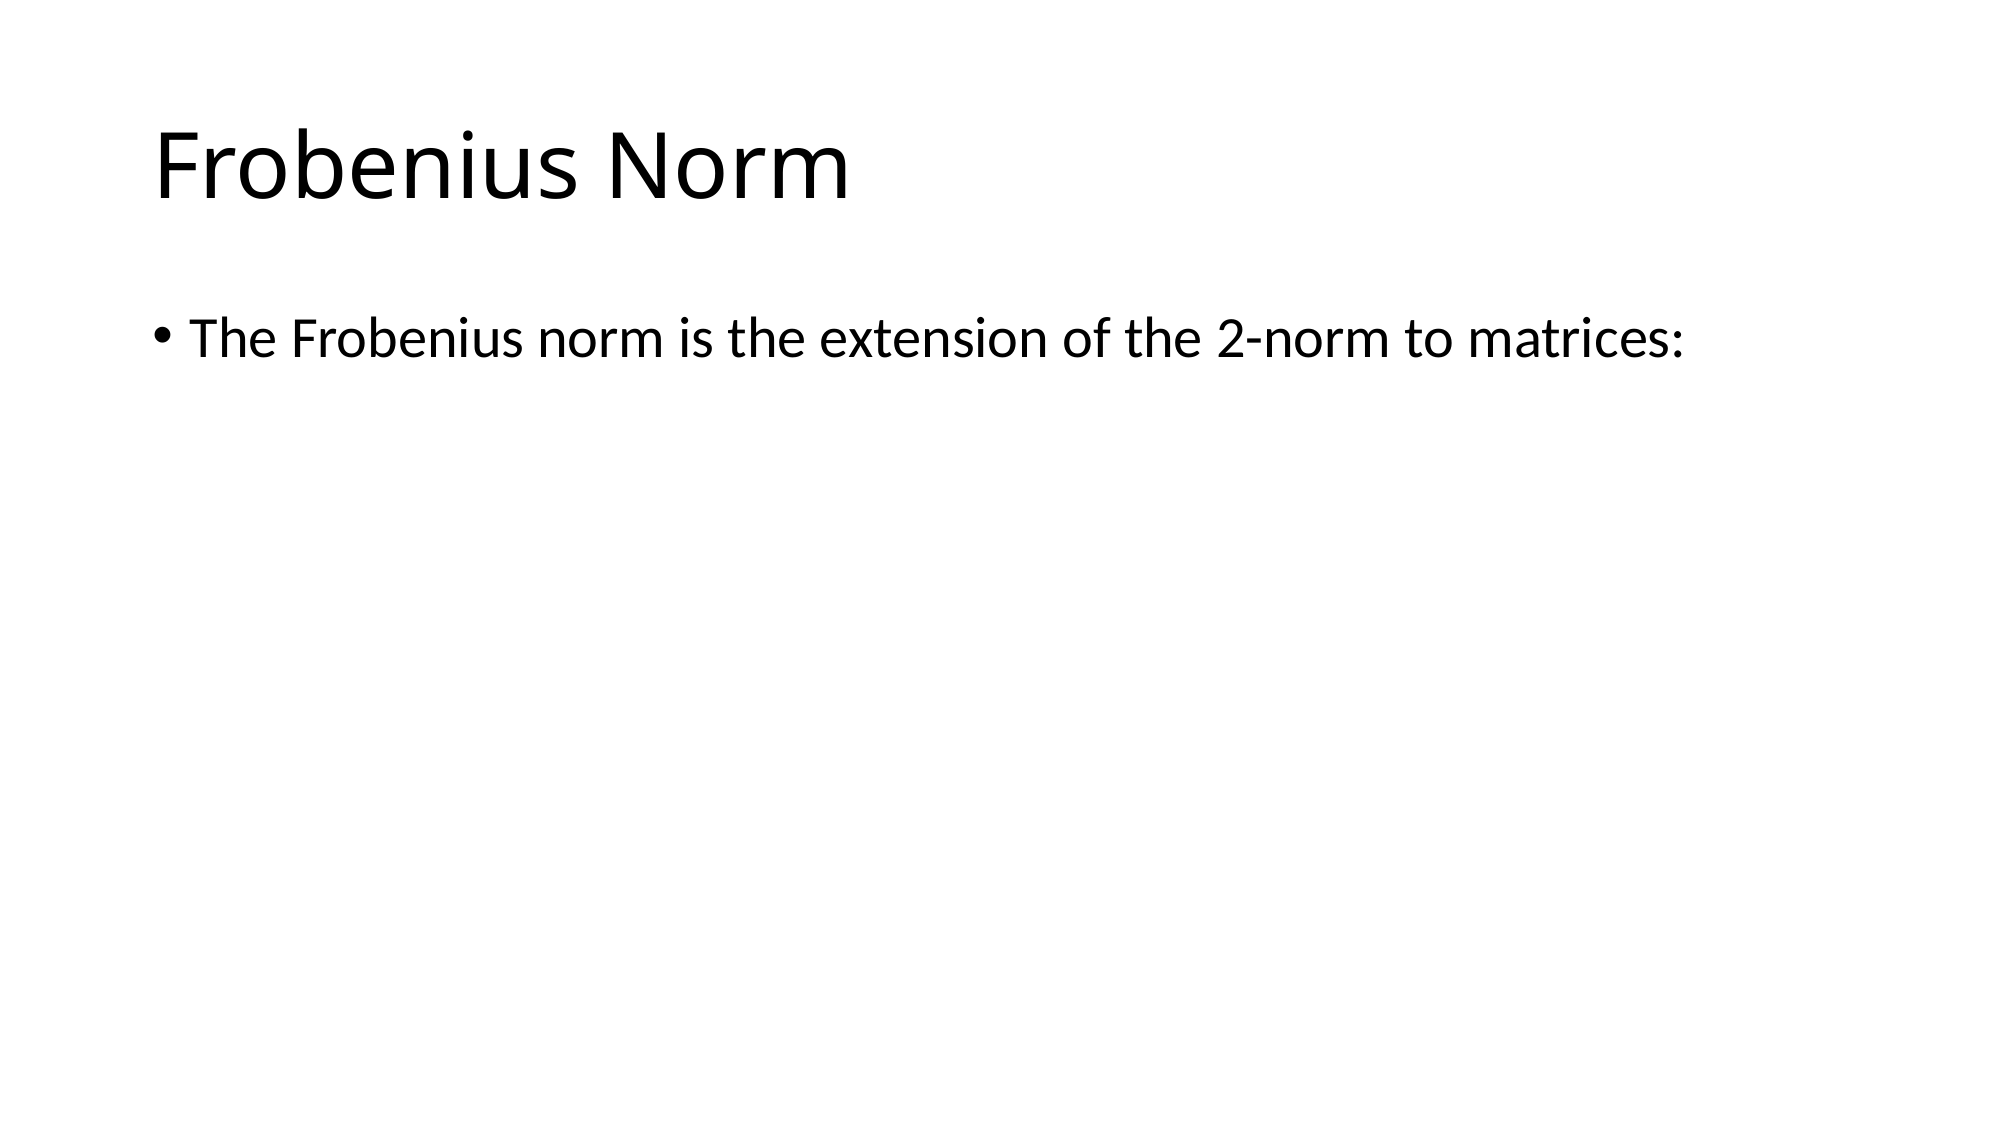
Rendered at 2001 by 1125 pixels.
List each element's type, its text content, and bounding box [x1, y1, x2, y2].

title Frobenius Norm [137, 59, 1863, 278]
